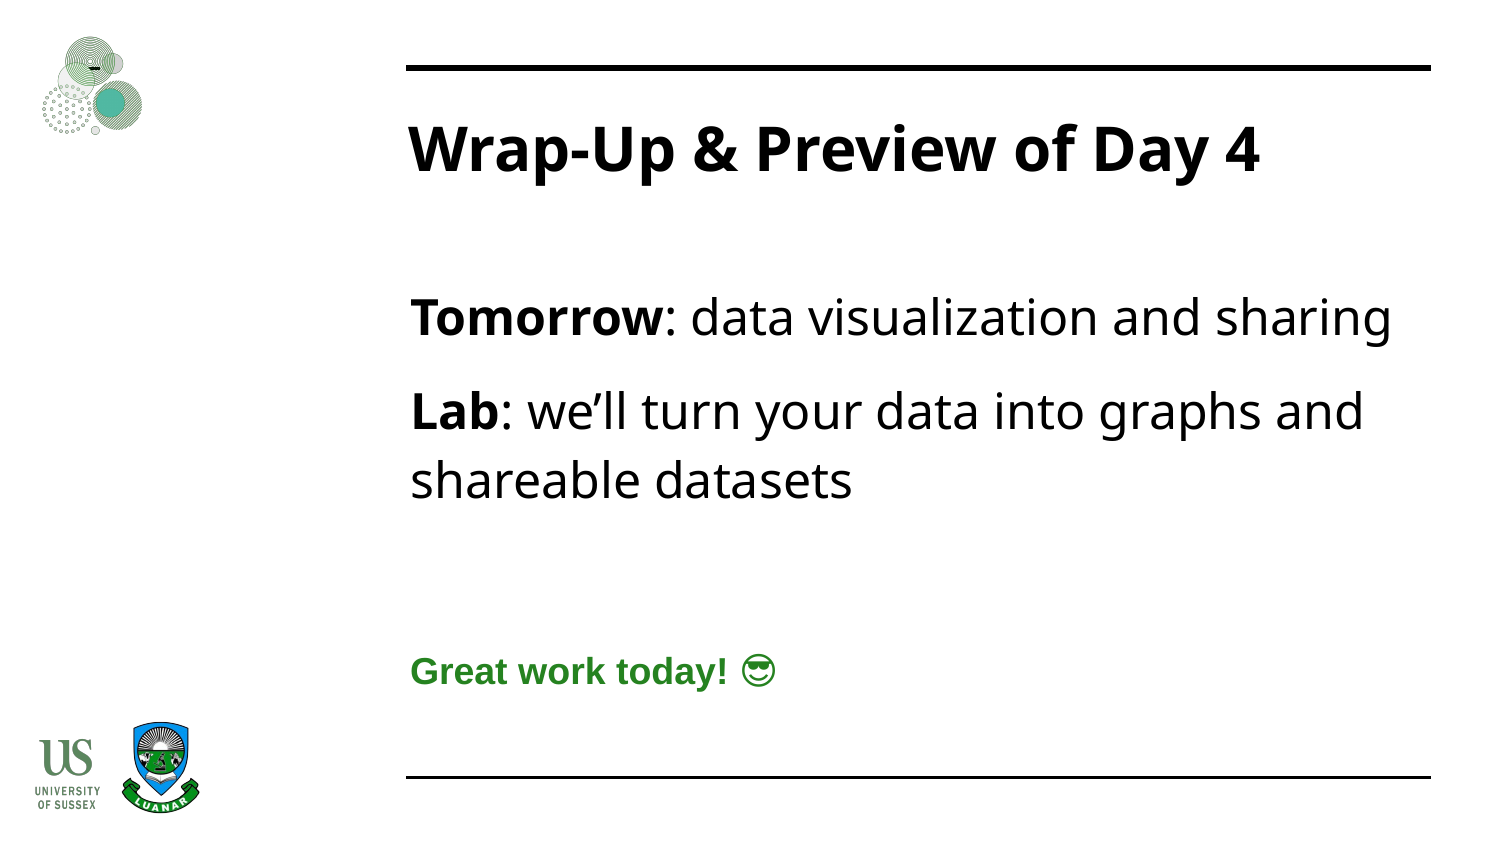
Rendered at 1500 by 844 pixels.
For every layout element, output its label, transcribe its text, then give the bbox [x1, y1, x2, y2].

text_box Great work today! 😎 [395, 617, 1433, 700]
picture [115, 715, 209, 823]
picture [27, 21, 157, 151]
title Wrap-Up & Preview of Day 4 [393, 94, 1431, 199]
list Tomorrow: data visualization and sharing Lab: we’ll turn your data into graphs and shareable datasets [395, 261, 1433, 570]
